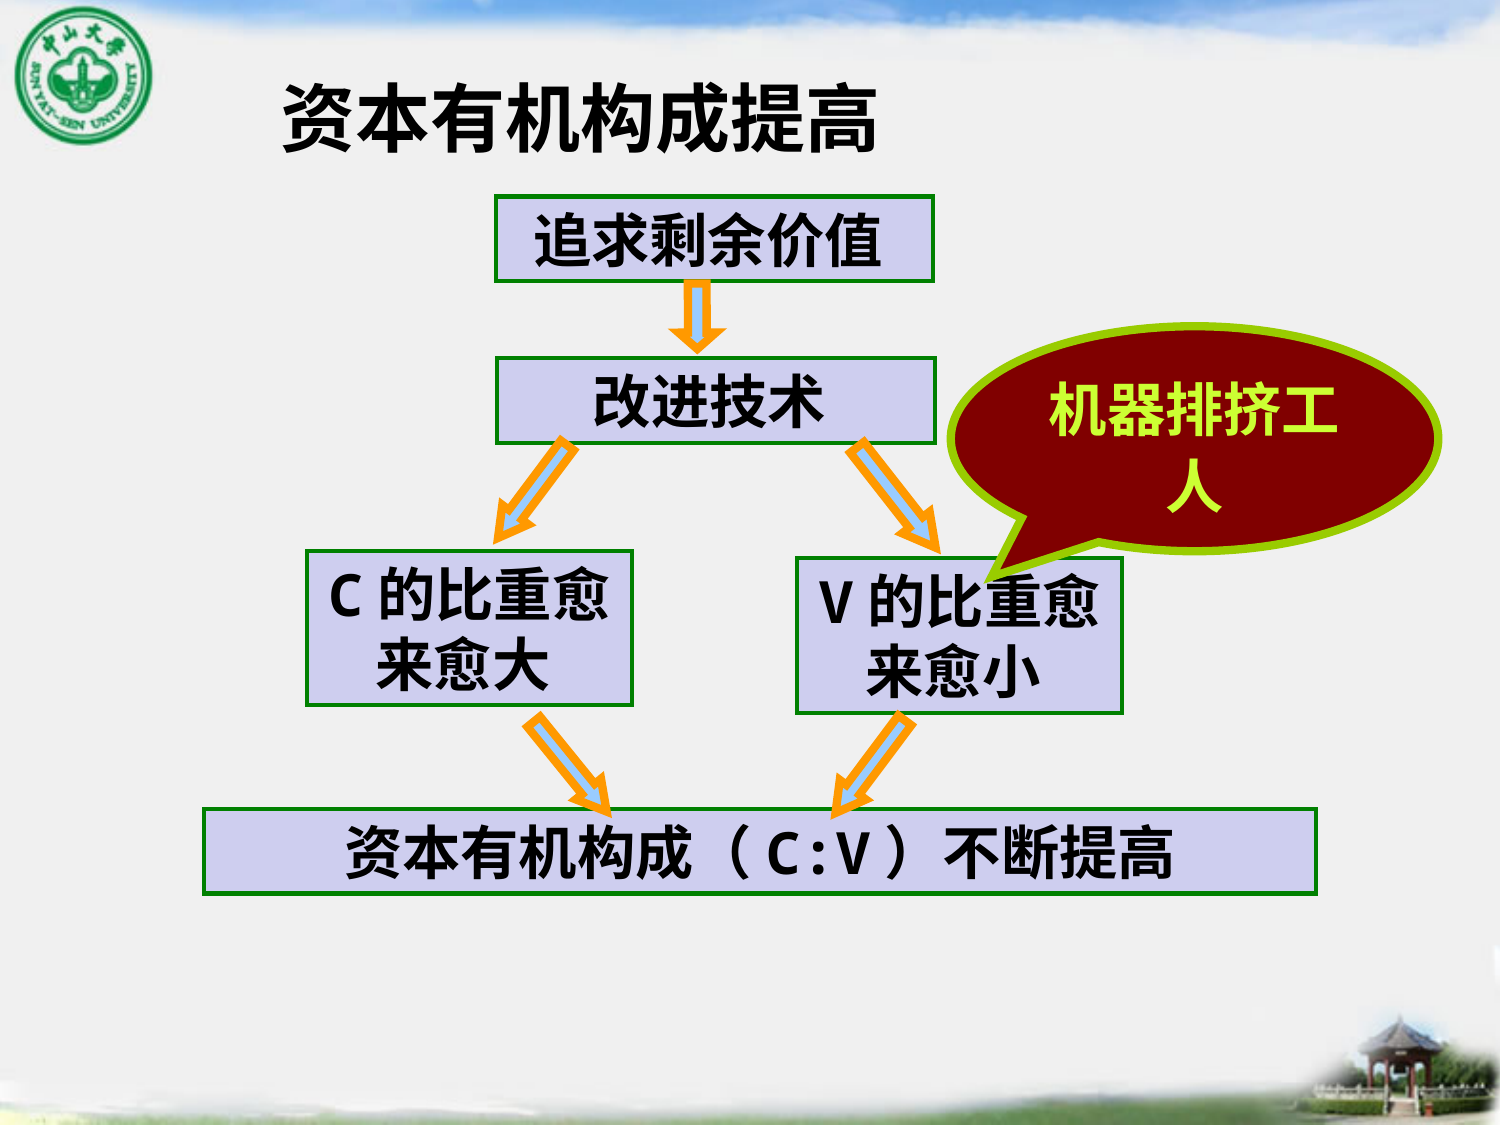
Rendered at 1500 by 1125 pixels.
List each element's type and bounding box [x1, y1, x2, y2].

text_box [41, 30, 1459, 1094]
picture [0, 0, 1500, 1125]
